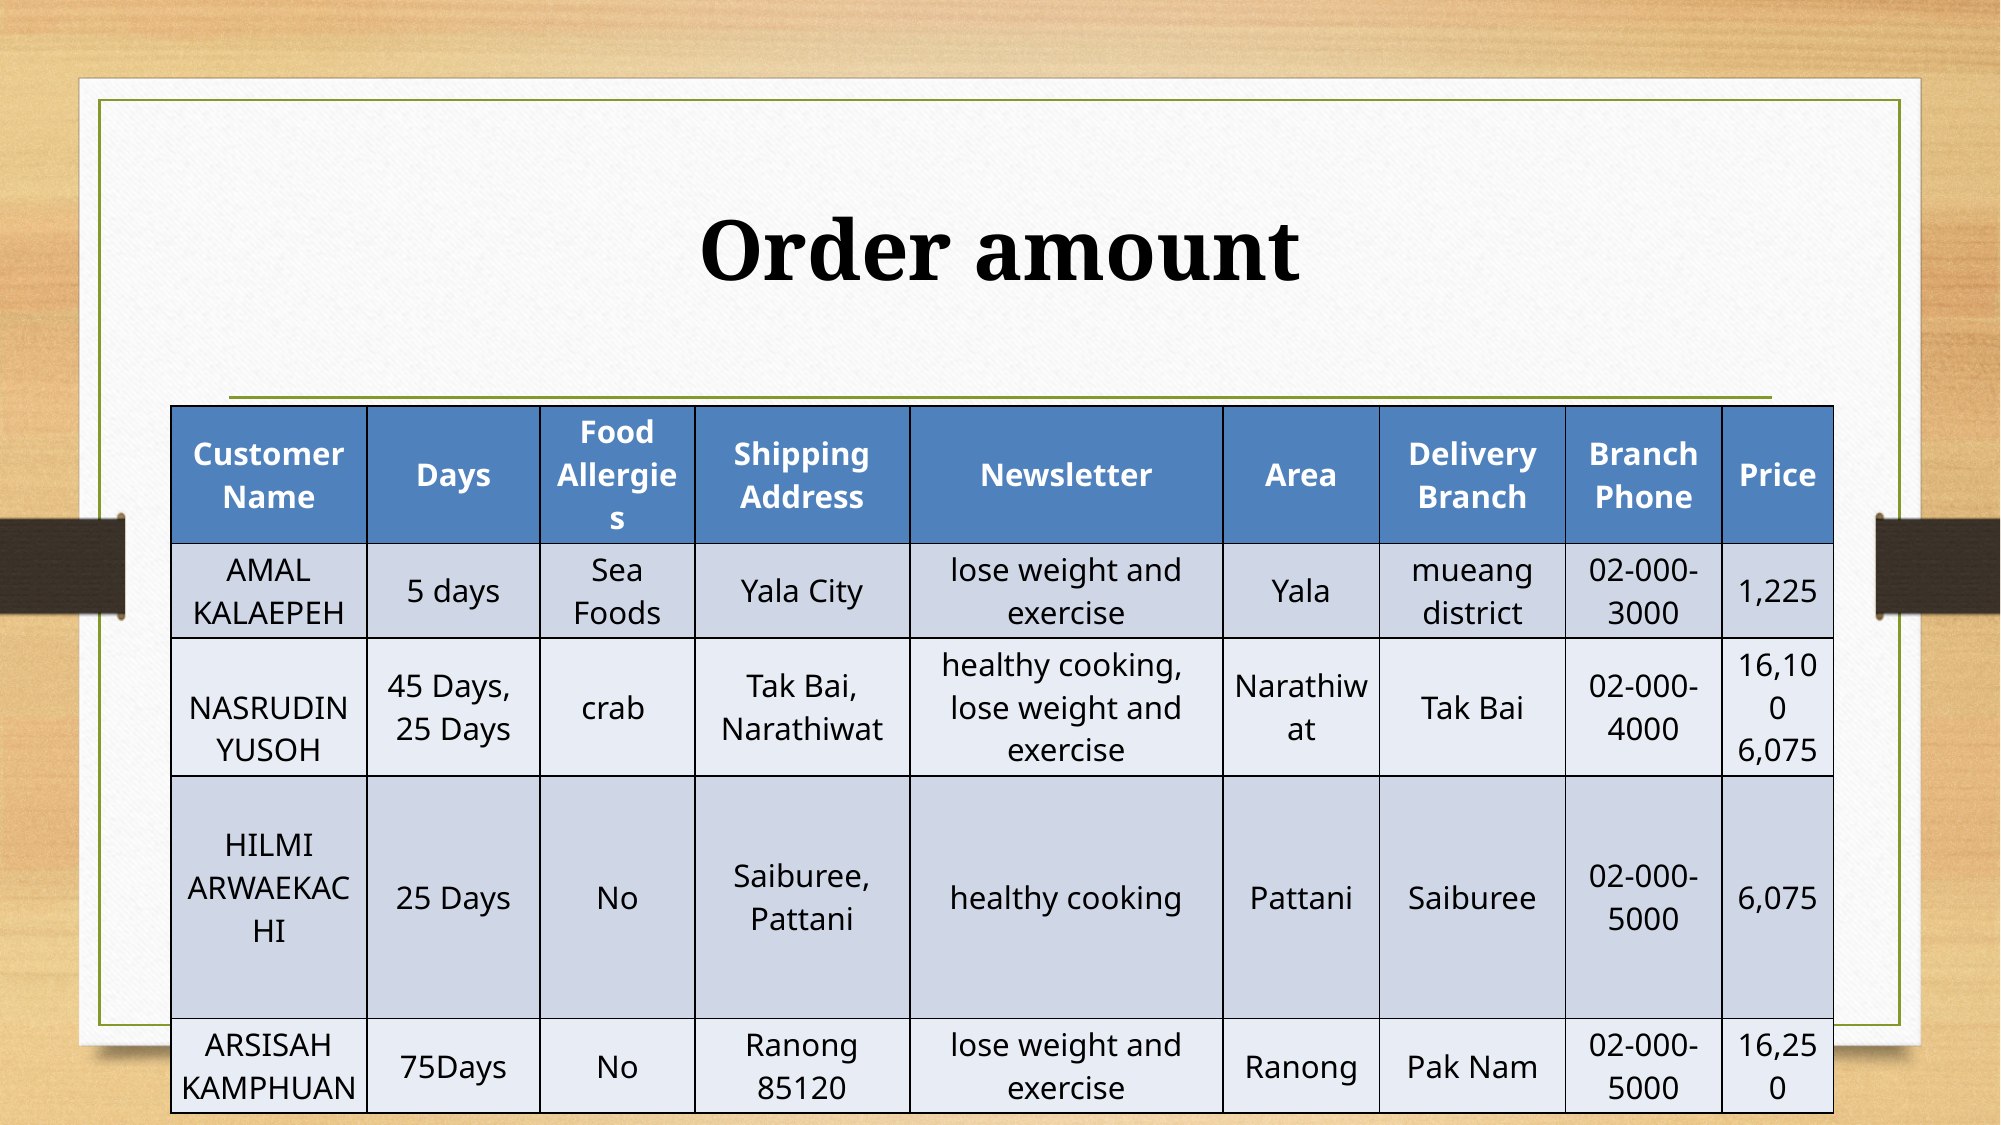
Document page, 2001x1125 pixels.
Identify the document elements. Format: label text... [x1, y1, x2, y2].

table_cell ARSISAH KAMPHUAN [172, 1019, 366, 1112]
table_cell healthy cooking [911, 777, 1222, 1018]
picture [0, 0, 2001, 1125]
table_cell 75Days [368, 1019, 539, 1112]
table_header Delivery Branch [1380, 407, 1565, 543]
table_cell Narathiwat [1224, 639, 1379, 775]
table_cell 16,100 6,075 [1723, 639, 1833, 775]
table_cell lose weight and exercise [911, 1019, 1222, 1112]
table_cell Yala City [696, 544, 909, 637]
table_cell Yala [1224, 544, 1379, 637]
table_cell 16,250 [1723, 1019, 1833, 1112]
table_cell 02-000-3000 [1566, 544, 1721, 637]
table_header Branch Phone [1566, 407, 1721, 543]
table_header Customer Name [172, 407, 366, 543]
table_header Newsletter [911, 407, 1222, 543]
table_cell Saiburee, Pattani [696, 777, 909, 1018]
table_cell Ranong [1224, 1019, 1379, 1112]
table_cell healthy cooking, lose weight and exercise [911, 639, 1222, 775]
table_cell 02-000-5000 [1566, 777, 1721, 1018]
table_header Food Allergies [541, 407, 694, 543]
table_cell 02-000-5000 [1566, 1019, 1721, 1112]
table_cell Saiburee [1380, 777, 1565, 1018]
table_cell 25 Days [368, 777, 539, 1018]
table_cell Sea Foods [541, 544, 694, 637]
table_cell HILMI ARWAEKACHI [172, 777, 366, 1018]
table_cell Tak Bai [1380, 639, 1565, 775]
table_cell NASRUDIN YUSOH [172, 639, 366, 775]
table_cell Tak Bai, Narathiwat [696, 639, 909, 775]
table_cell No [541, 1019, 694, 1112]
table_cell 6,075 [1723, 777, 1833, 1018]
table_header Days [368, 407, 539, 543]
table_cell Pak Nam [1380, 1019, 1565, 1112]
title Order amount [212, 161, 1788, 334]
table_cell Ranong 85120 [696, 1019, 909, 1112]
table_cell 45 Days, 25 Days [368, 639, 539, 775]
table_cell AMAL KALAEPEH [172, 544, 366, 637]
table_cell 5 days [368, 544, 539, 637]
table_header Shipping Address [696, 407, 909, 543]
table_cell Pattani [1224, 777, 1379, 1018]
table_header Area [1224, 407, 1379, 543]
table_cell crab [541, 639, 694, 775]
table_header Price [1723, 407, 1833, 543]
table_cell lose weight and exercise [911, 544, 1222, 637]
table_cell 02-000-4000 [1566, 639, 1721, 775]
table_cell 1,225 [1723, 544, 1833, 637]
table_cell mueang district [1380, 544, 1565, 637]
table_cell No [541, 777, 694, 1018]
